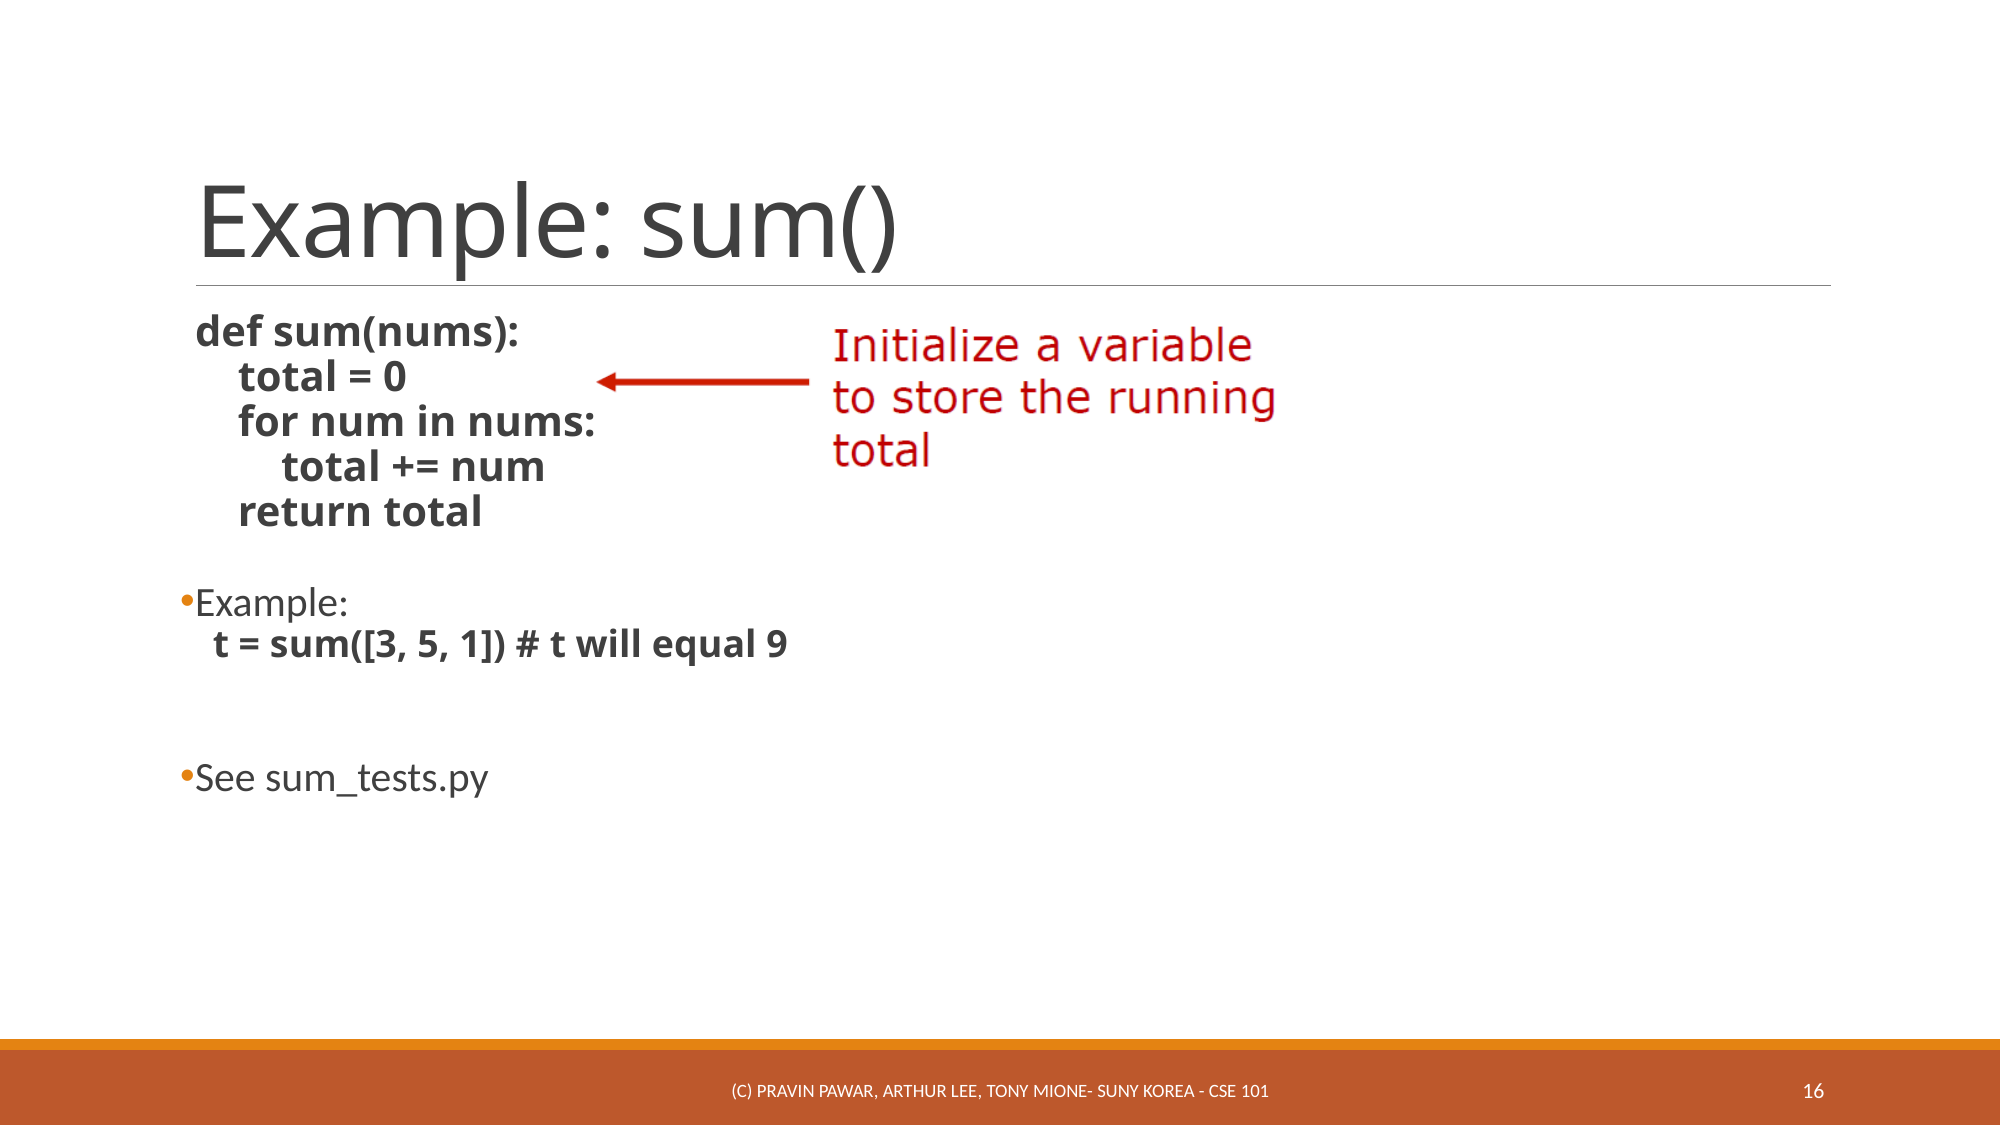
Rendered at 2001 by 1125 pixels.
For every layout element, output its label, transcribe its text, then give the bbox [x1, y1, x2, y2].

picture [581, 302, 1297, 506]
list def sum(nums): total = 0 for num in nums: total += num return total Example: t = sum([3, 5, 1]) # t will equal 9 See sum_tests.py [180, 302, 1830, 963]
title Example: sum() [180, 47, 1830, 285]
footer (c) Pravin Pawar, Arthur Lee, Tony Mione- SUNY Korea - CSE 101 [604, 1059, 1396, 1120]
slide_number 16 [1624, 1059, 1840, 1120]
